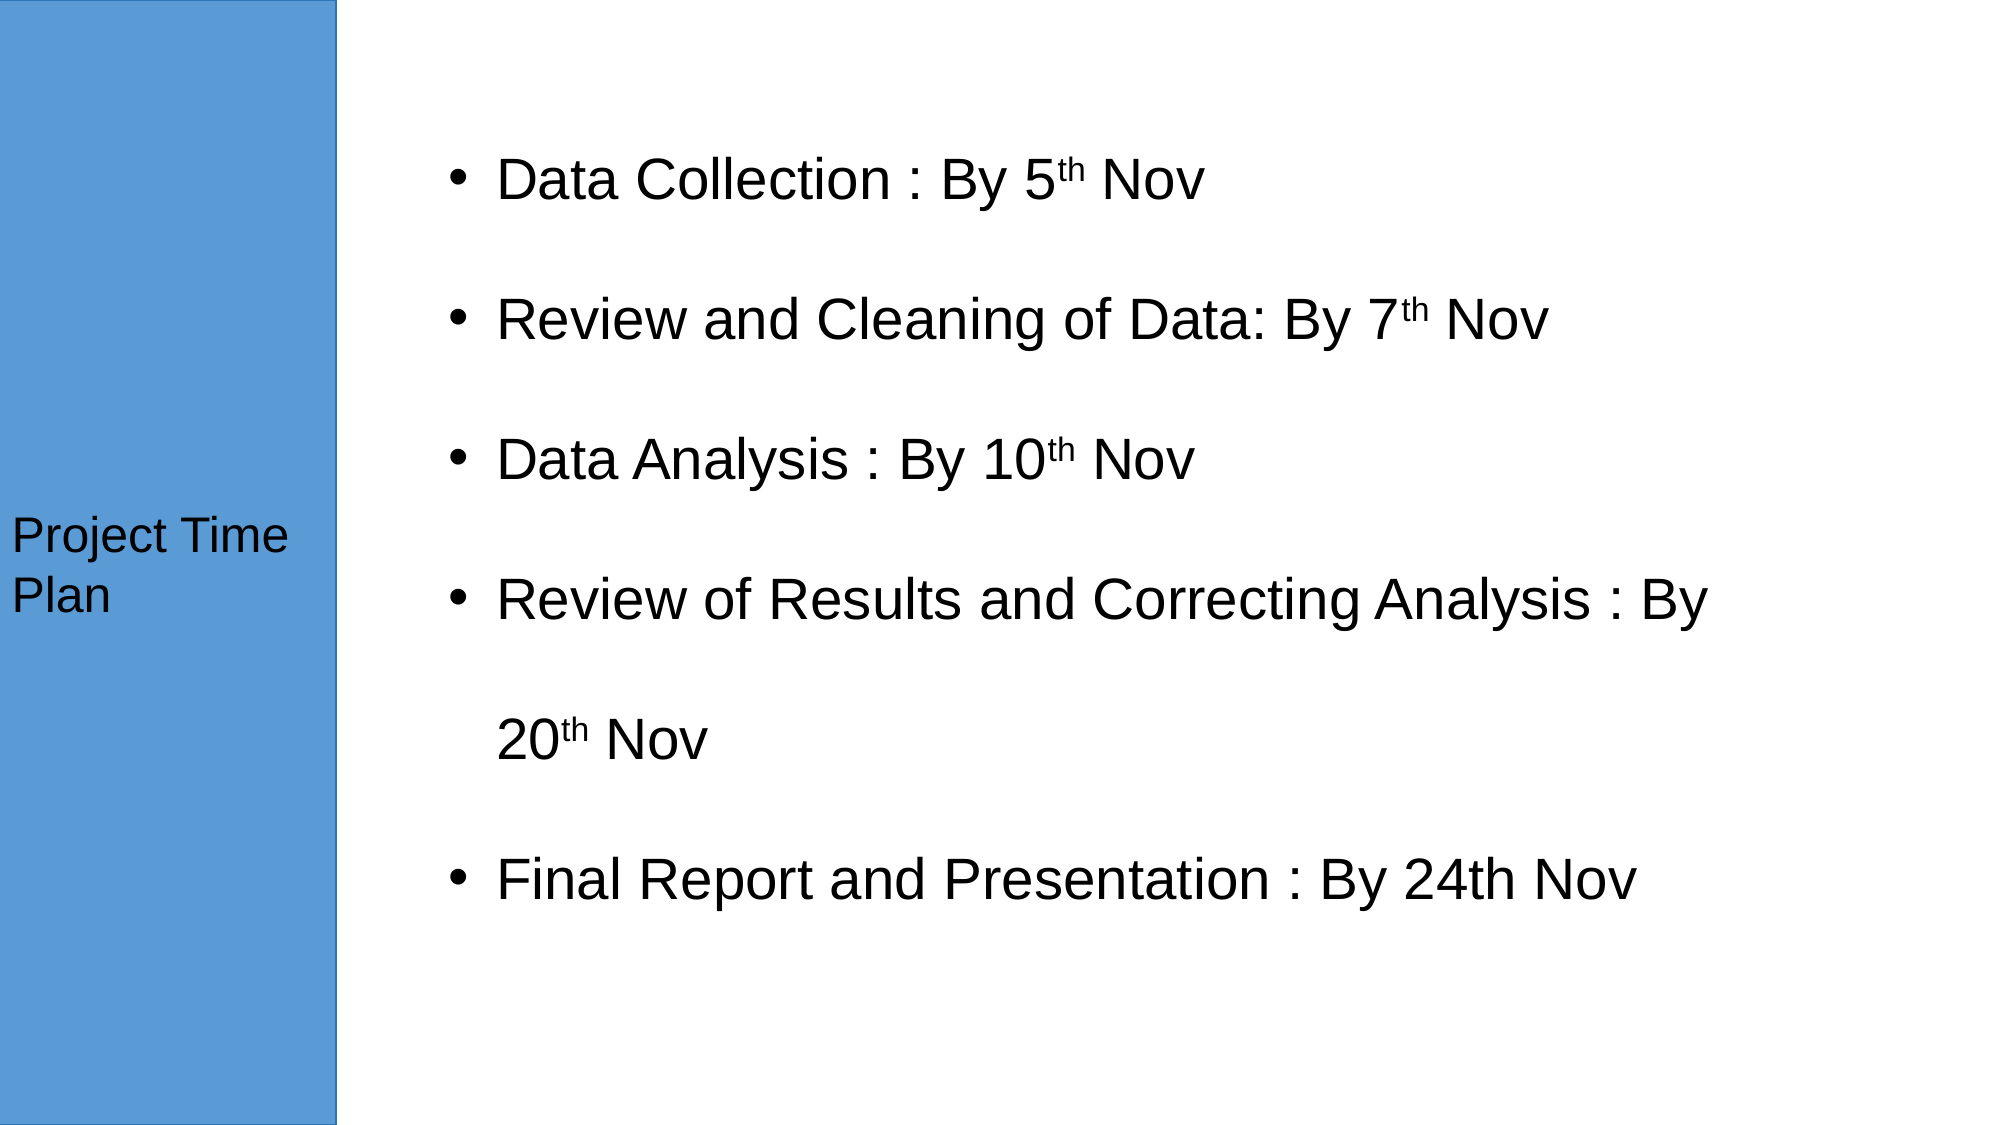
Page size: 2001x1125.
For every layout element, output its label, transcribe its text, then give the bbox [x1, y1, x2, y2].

text_box Project Time Plan [0, 0, 336, 1125]
text_box Data Collection : By 5th Nov Review and Cleaning of Data: By 7th Nov Data Analysis : By 10th Nov Review of Results and Correcting Analysis : By 20th Nov Final Report and Presentation : By 24th Nov [434, 63, 1823, 919]
